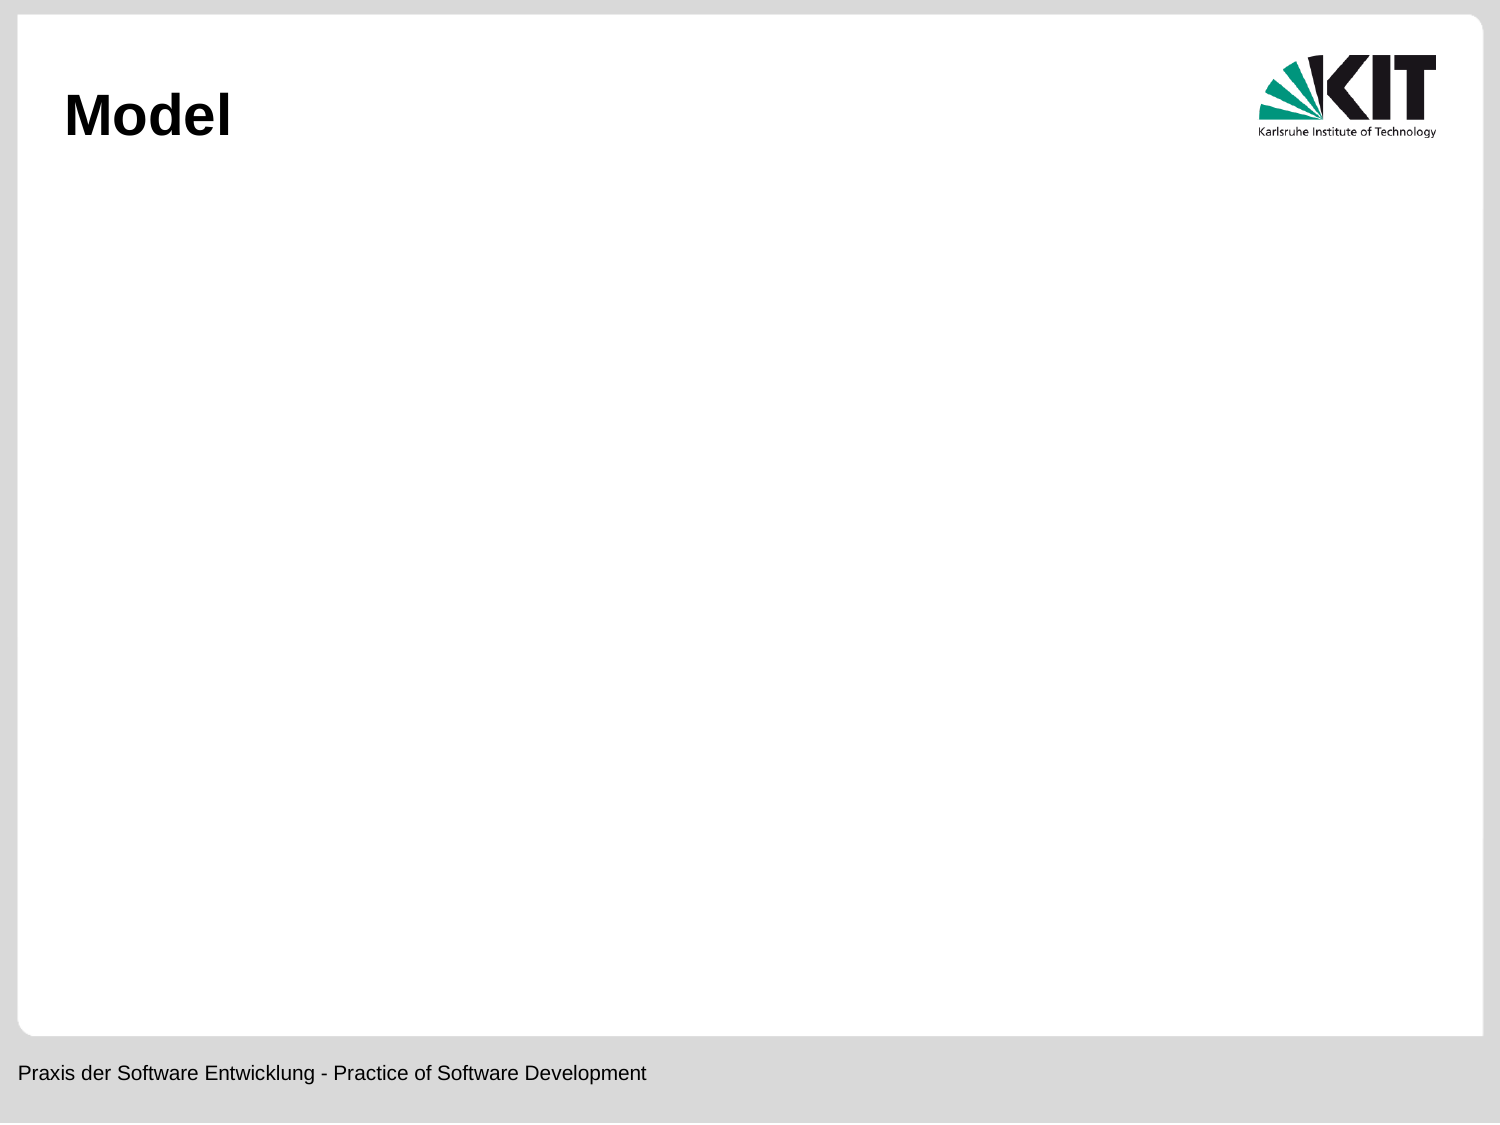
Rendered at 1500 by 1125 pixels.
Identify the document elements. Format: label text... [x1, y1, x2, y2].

picture [0, 0, 1500, 1123]
footer Praxis der Software Entwicklung - Practice of Software Development [17, 1059, 935, 1120]
title Model [63, 54, 1199, 148]
